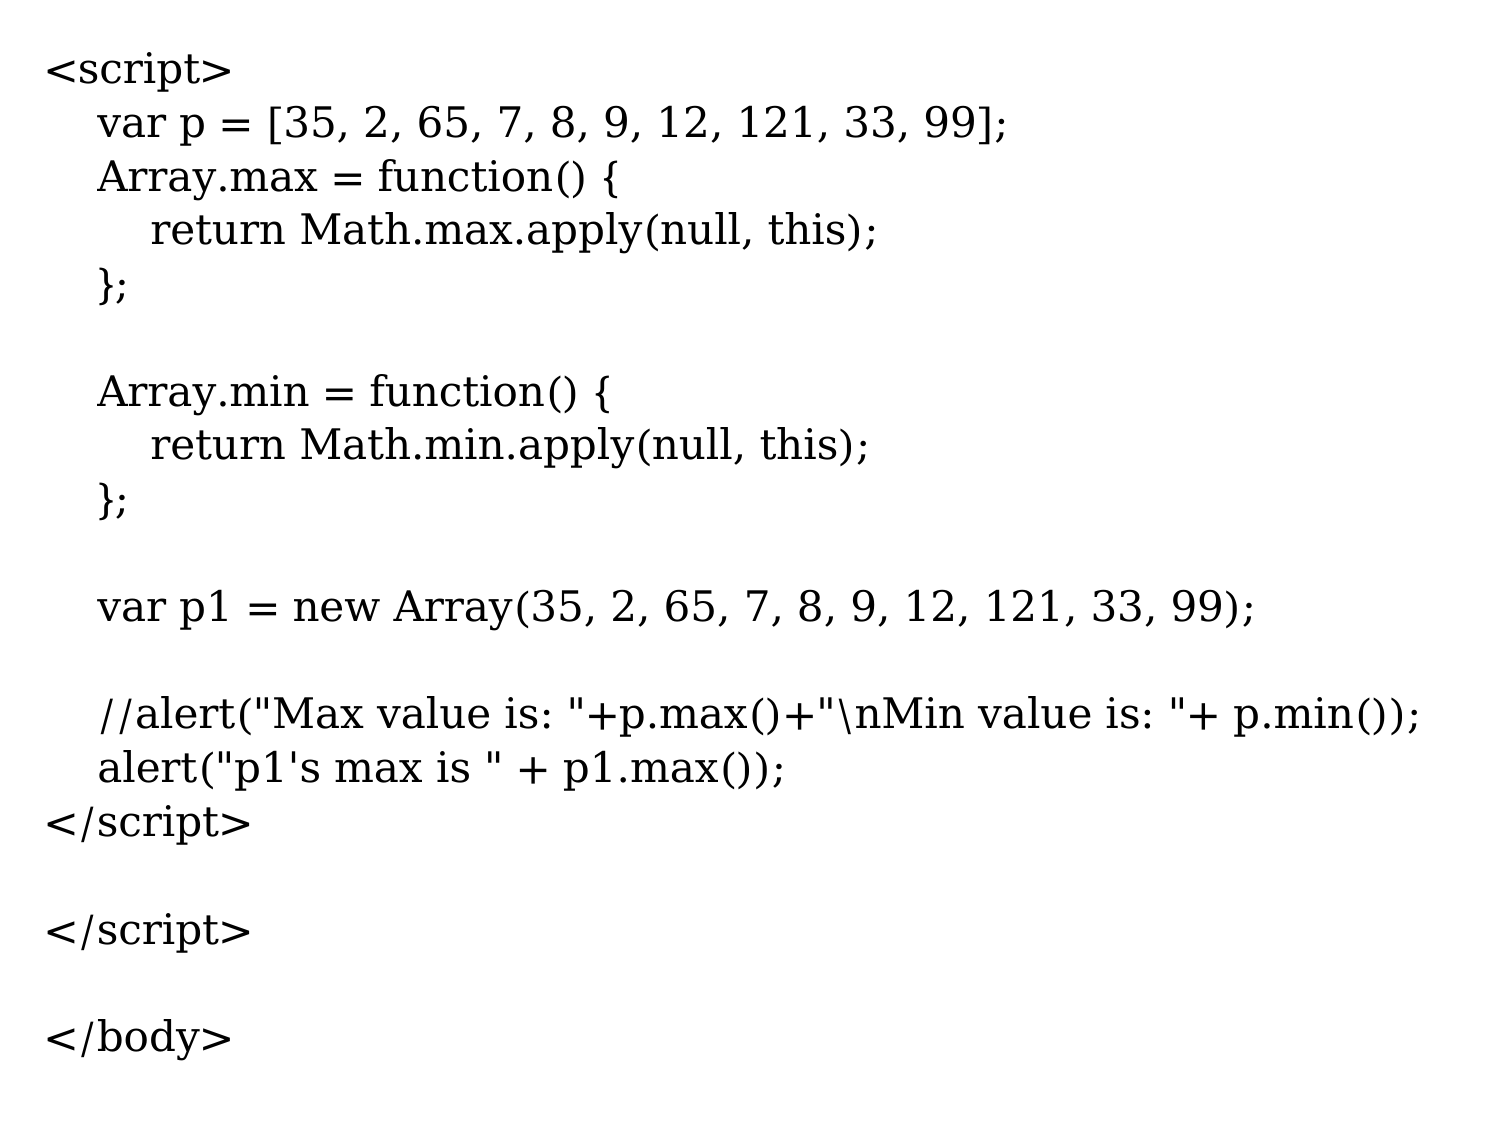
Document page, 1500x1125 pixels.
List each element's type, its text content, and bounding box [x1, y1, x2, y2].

list <script> var p = [35, 2, 65, 7, 8, 9, 12, 121, 33, 99]; Array.max = function() { return Math.max.apply(null, this); }; Array.min = function() { return Math.min.apply(null, this); }; var p1 = new Array(35, 2, 65, 7, 8, 9, 12, 121, 33, 99); //alert("Max value is: "+p.max()+"\nMin value is: "+ p.min()); alert("p1's max is " + p1.max()); </script> </script> </body> [29, 42, 1447, 1094]
